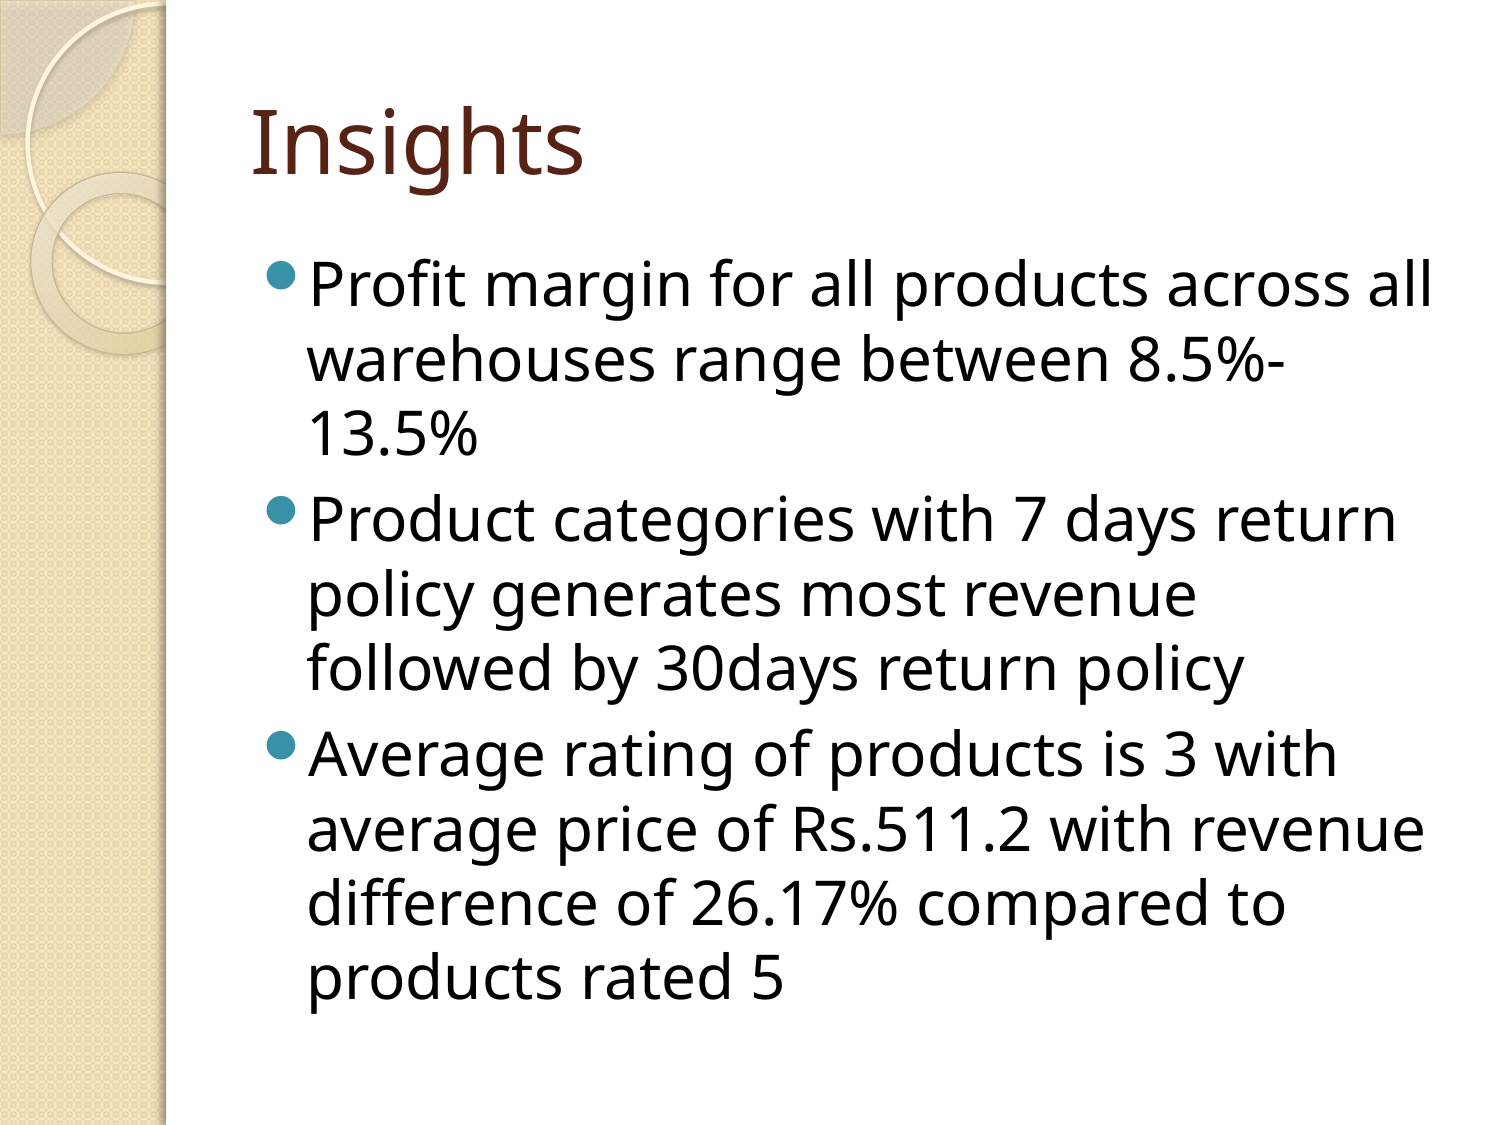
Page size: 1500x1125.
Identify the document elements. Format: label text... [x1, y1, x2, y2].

list Profit margin for all products across all warehouses range between 8.5%-13.5% Product categories with 7 days return policy generates most revenue followed by 30days return policy Average rating of products is 3 with average price of Rs.511.2 with revenue difference of 26.17% compared to products rated 5 [235, 237, 1466, 1025]
title Insights [235, 45, 1466, 233]
